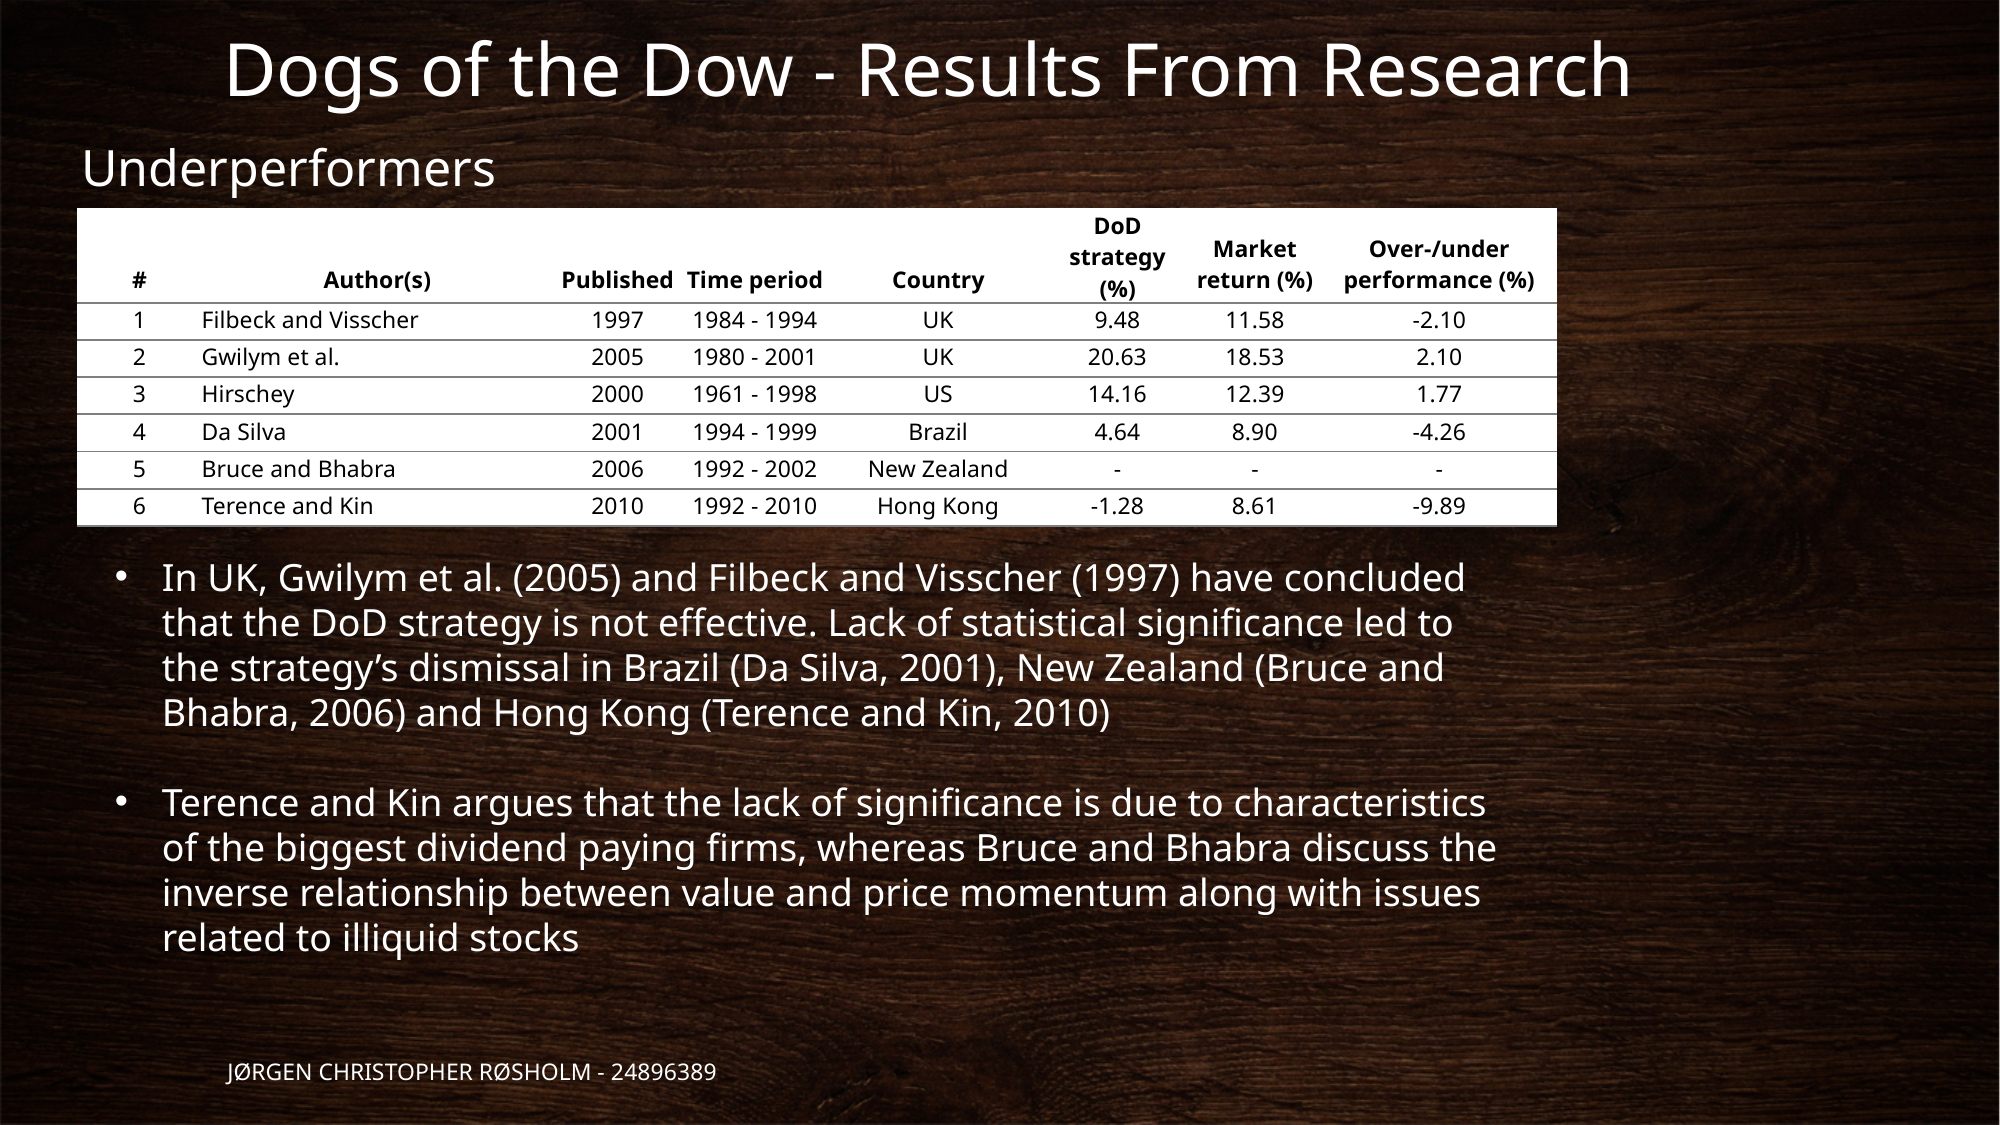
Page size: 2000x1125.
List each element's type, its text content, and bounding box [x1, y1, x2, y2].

table_cell 2000 [554, 378, 681, 413]
table_cell 2006 [554, 452, 681, 488]
table_cell 20.63 [1048, 341, 1188, 376]
table_cell UK [829, 304, 1048, 339]
table_cell 18.53 [1188, 341, 1322, 376]
table_cell 2 [79, 341, 200, 376]
text_box Underperformers [66, 107, 829, 233]
table_cell 1997 [554, 304, 681, 339]
table_cell Hong Kong [829, 490, 1048, 525]
footer Jørgen Christopher Røsholm - 24896389 [212, 1050, 1250, 1096]
table_cell 9.48 [1048, 304, 1188, 339]
table_cell UK [829, 341, 1048, 376]
table_cell 4.64 [1048, 415, 1188, 451]
table_cell 1992 - 2010 [681, 490, 829, 525]
table_cell 1992 - 2002 [681, 452, 829, 488]
table_header Time period [681, 210, 829, 302]
picture [0, 0, 2000, 1125]
table_cell 8.61 [1188, 490, 1322, 525]
table_cell Terence and Kin [200, 490, 554, 525]
table_cell -4.26 [1322, 415, 1556, 451]
table_cell 1980 - 2001 [681, 341, 829, 376]
table_header # [79, 210, 200, 302]
table_cell -2.10 [1322, 304, 1556, 339]
table_cell 4 [79, 415, 200, 451]
text_box Far fewer studies have shown that DoD underperforms the market index In UK, Gwilym et al. (2005) and Filbeck and Visscher (1997) have concluded that the DoD strategy is not effective. Lack of statistical significance led to the strategy’s dismissal in Brazil (Da Silva, 2001), New Zealand (Bruce and Bhabra, 2006) and Hong Kong (Terence and Kin, 2010) Terence and Kin argues that the lack of significance is due to characteristics of the biggest dividend paying firms, whereas Bruce and Bhabra discuss the inverse relationship between value and price momentum along with issues related to illiquid stocks [100, 527, 1520, 1011]
table_cell Gwilym et al. [200, 341, 554, 376]
table_header DoD strategy (%) [1048, 210, 1188, 302]
table_header Market return (%) [1188, 210, 1322, 302]
table_cell 1 [79, 304, 200, 339]
table_cell - [1322, 452, 1556, 488]
table_cell 2.10 [1322, 341, 1556, 376]
table_header Published [554, 210, 681, 302]
table_cell Brazil [829, 415, 1048, 451]
table_cell US [829, 378, 1048, 413]
table_cell 11.58 [1188, 304, 1322, 339]
table_header Country [829, 210, 1048, 302]
table_cell Bruce and Bhabra [200, 452, 554, 488]
table_header Author(s) [200, 210, 554, 302]
table_cell 8.90 [1188, 415, 1322, 451]
table_header Over-/under performance (%) [1322, 210, 1556, 302]
table_cell 2010 [554, 490, 681, 525]
title Dogs of the Dow - Results From Research [208, 32, 1784, 120]
table_cell - [1048, 452, 1188, 488]
table_cell Hirschey [200, 378, 554, 413]
table_cell 1.77 [1322, 378, 1556, 413]
table_cell 6 [79, 490, 200, 525]
table_cell 1961 - 1998 [681, 378, 829, 413]
table_cell 3 [79, 378, 200, 413]
table_cell 14.16 [1048, 378, 1188, 413]
table_cell 5 [79, 452, 200, 488]
table_cell Da Silva [200, 415, 554, 451]
table_cell 1984 - 1994 [681, 304, 829, 339]
table_cell -1.28 [1048, 490, 1188, 525]
table_cell 12.39 [1188, 378, 1322, 413]
table_cell -9.89 [1322, 490, 1556, 525]
table_cell 2001 [554, 415, 681, 451]
table_cell Filbeck and Visscher [200, 304, 554, 339]
table_cell New Zealand [829, 452, 1048, 488]
table_cell - [1188, 452, 1322, 488]
table_cell 1994 - 1999 [681, 415, 829, 451]
table_cell 2005 [554, 341, 681, 376]
